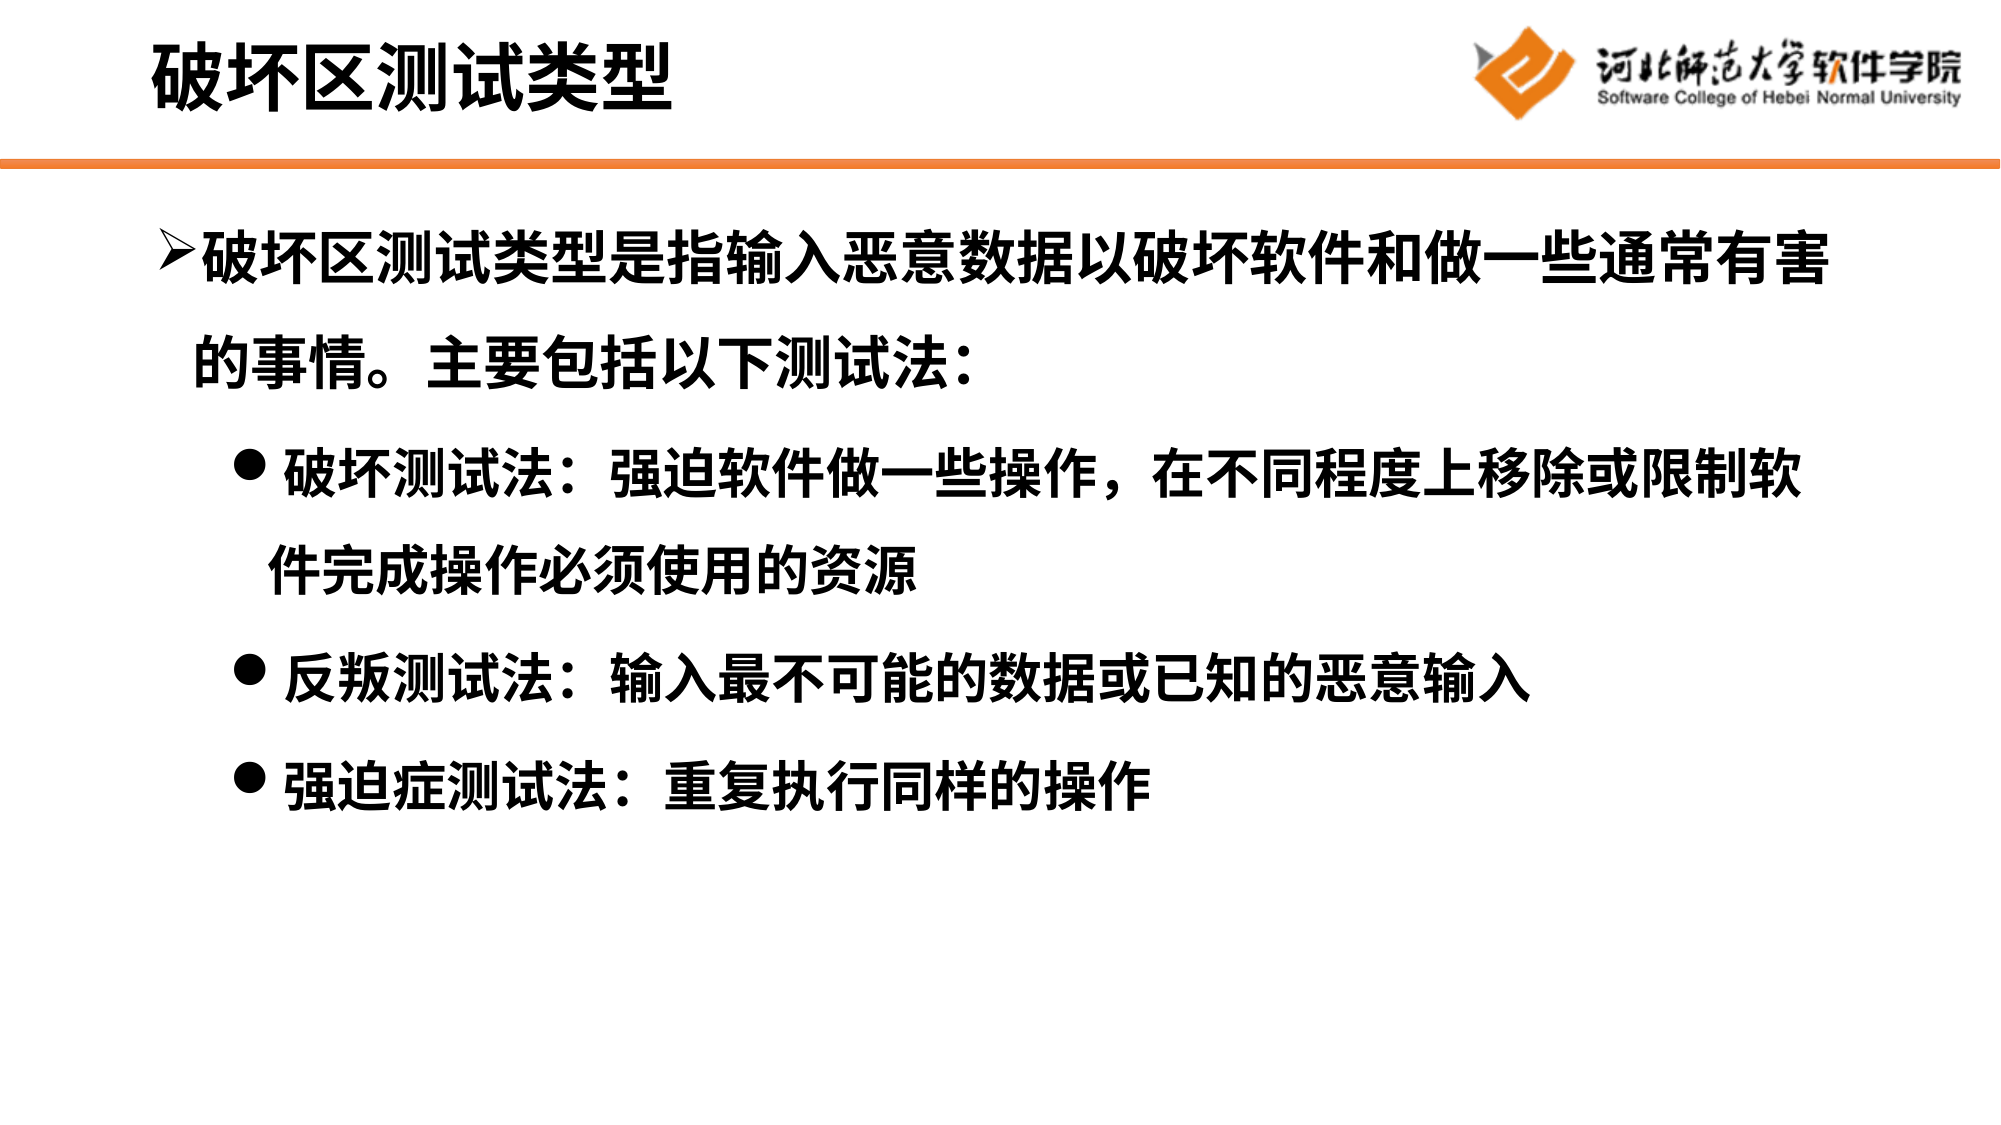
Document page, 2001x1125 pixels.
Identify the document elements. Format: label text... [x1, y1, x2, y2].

title 破坏区测试类型 [135, 8, 1861, 155]
picture [1861, 18, 1988, 126]
list 破坏区测试类型是指输入恶意数据以破坏软件和做一些通常有害的事情。主要包括以下测试法： 破坏测试法：强迫软件做一些操作，在不同程度上移除或限制软件完成操作必须使用的资源 反叛测试法：输入最不可能的数据或已知的恶意输入 强迫症测试法：重复执行同样的操作 [139, 178, 1865, 988]
